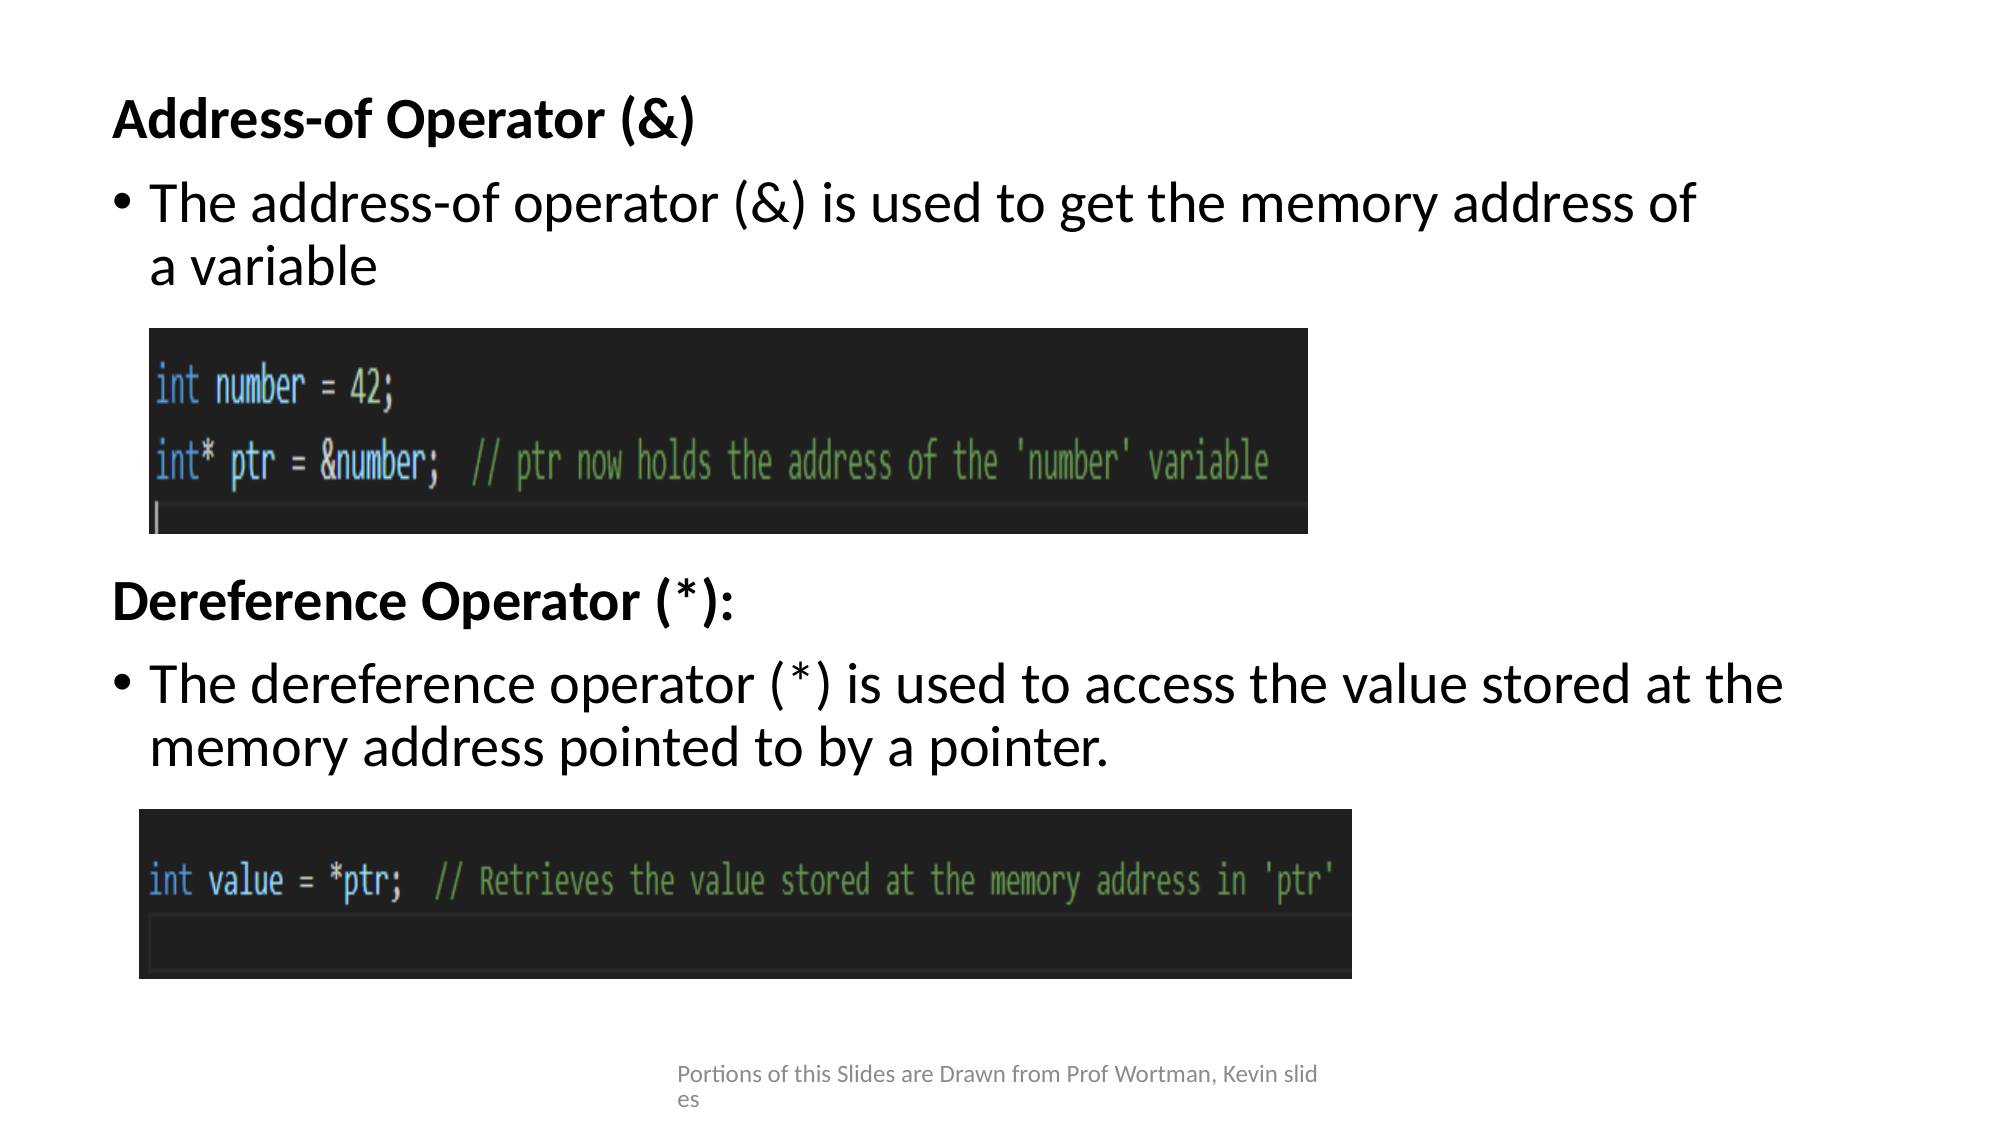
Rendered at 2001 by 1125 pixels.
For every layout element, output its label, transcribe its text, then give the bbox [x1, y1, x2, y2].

picture [149, 328, 1308, 534]
footer Portions of this Slides are Drawn from Prof Wortman, Kevin slides [662, 1042, 1338, 1103]
picture [139, 809, 1352, 979]
list Address-of Operator (&) The address-of operator (&) is used to get the memory address of a variable Dereference Operator (*): The dereference operator (*) is used to access the value stored at the memory address pointed to by a pointer. [97, 81, 1822, 1089]
